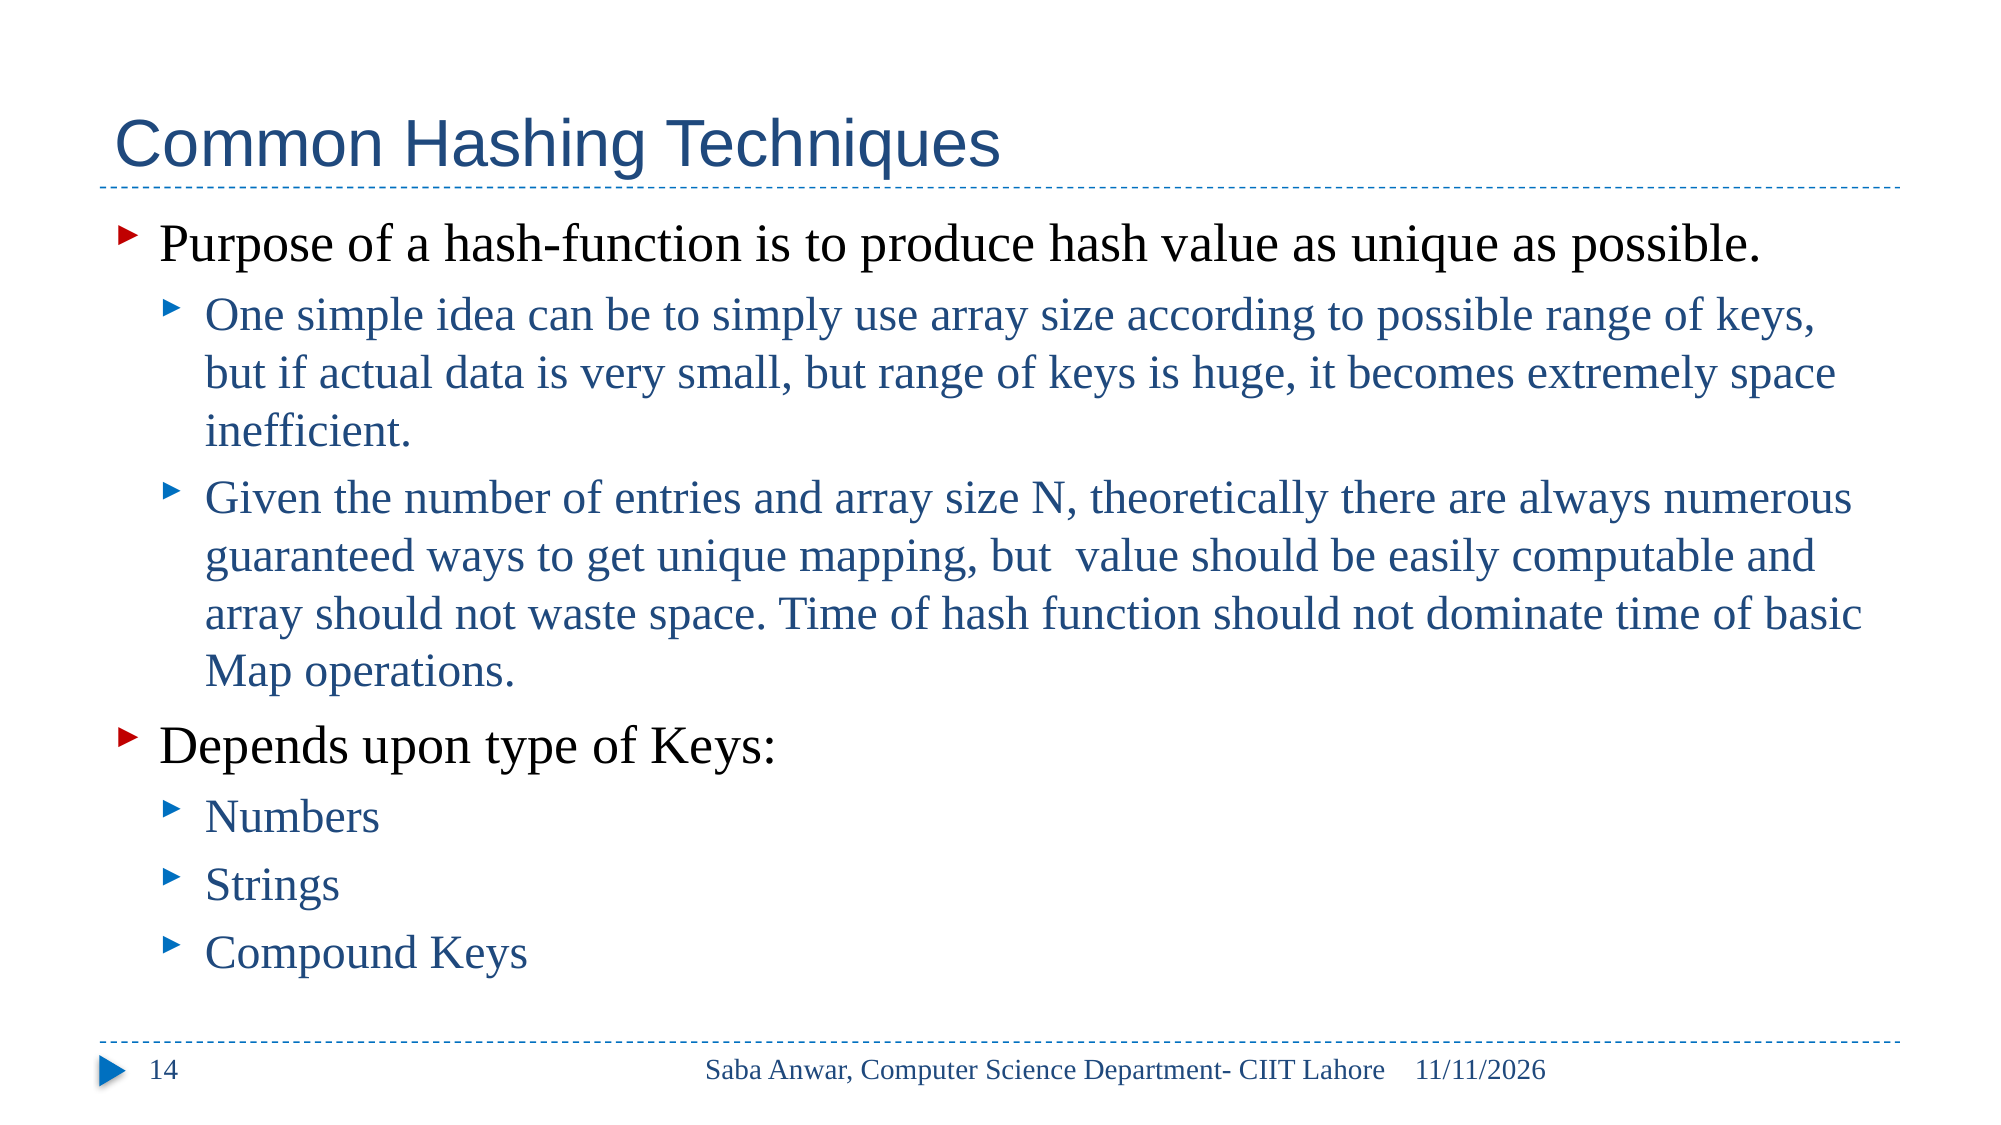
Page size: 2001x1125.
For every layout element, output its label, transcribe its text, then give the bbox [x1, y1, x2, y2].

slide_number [1401, 1042, 1901, 1103]
footer Saba Anwar, Computer Science Department- CIIT Lahore [634, 1042, 1401, 1103]
slide_number 14 [133, 1042, 568, 1103]
list Purpose of a hash-function is to produce hash value as unique as possible. One simple idea can be to simply use array size according to possible range of keys, but if actual data is very small, but range of keys is huge, it becomes extremely space inefficient. Given the number of entries and array size N, theoretically there are always numerous guaranteed ways to get unique mapping, but value should be easily computable and array should not waste space. Time of hash function should not dominate time of basic Map operations. Depends upon type of Keys: Numbers Strings Compound Keys [99, 200, 1900, 1010]
title Common Hashing Techniques [99, 24, 1900, 188]
